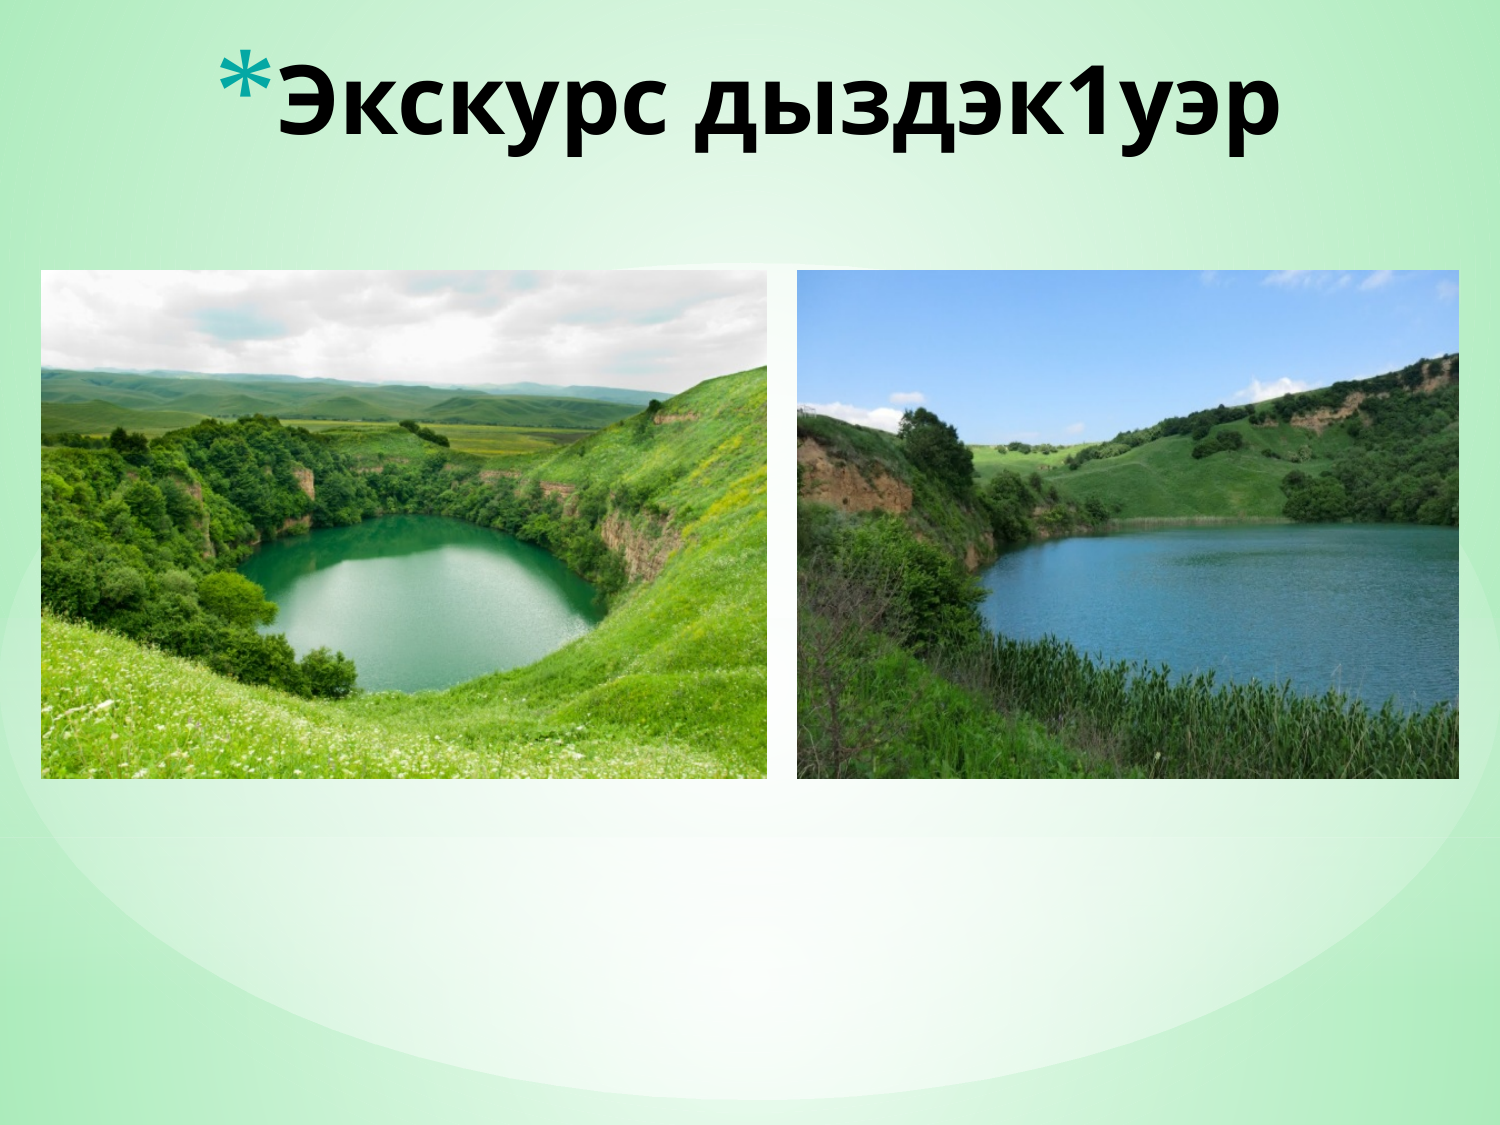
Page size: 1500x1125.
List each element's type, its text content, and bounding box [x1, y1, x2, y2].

title Экскурс дыздэк1уэр [100, 30, 1424, 219]
picture [40, 270, 767, 780]
picture [796, 270, 1459, 780]
